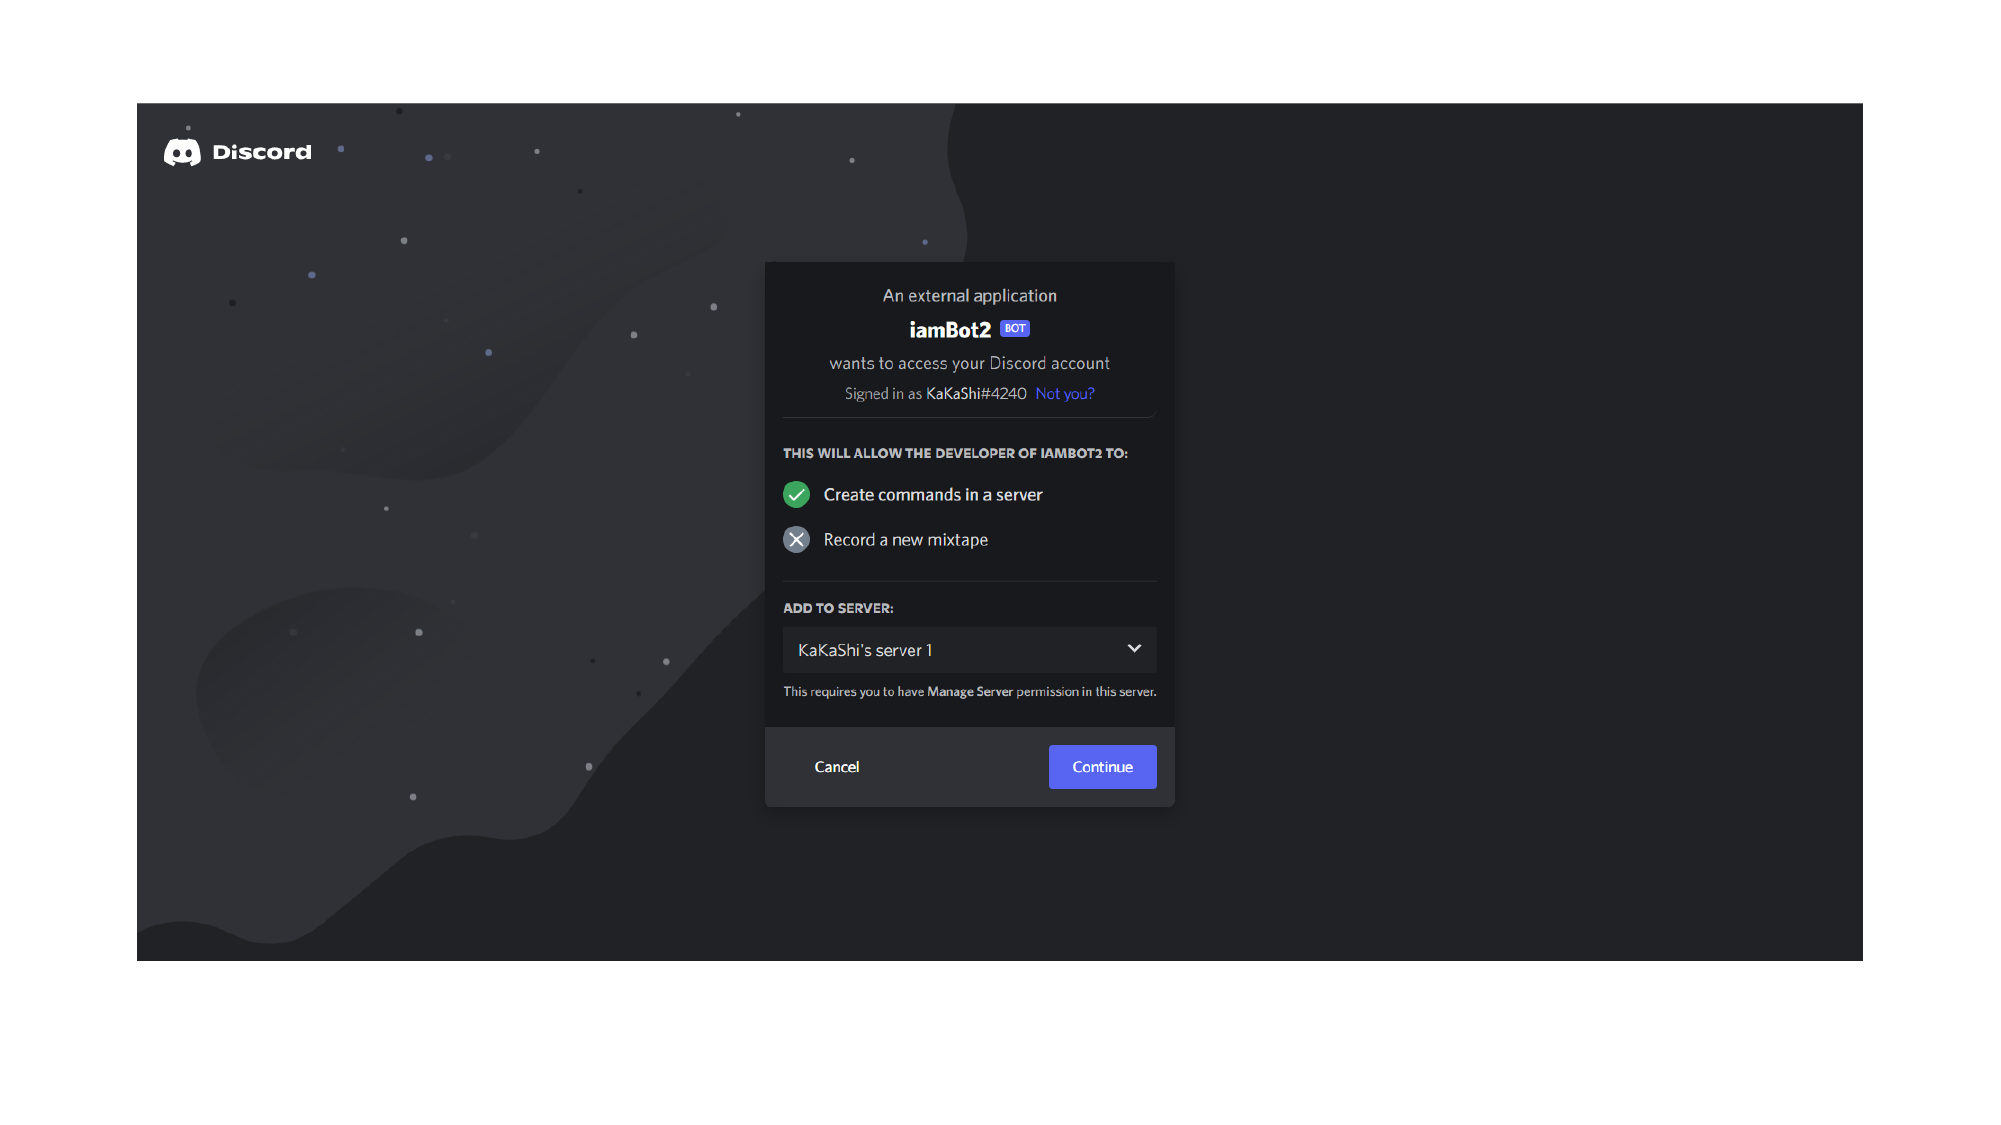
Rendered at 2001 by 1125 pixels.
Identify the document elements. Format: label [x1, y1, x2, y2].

list [137, 103, 1863, 961]
